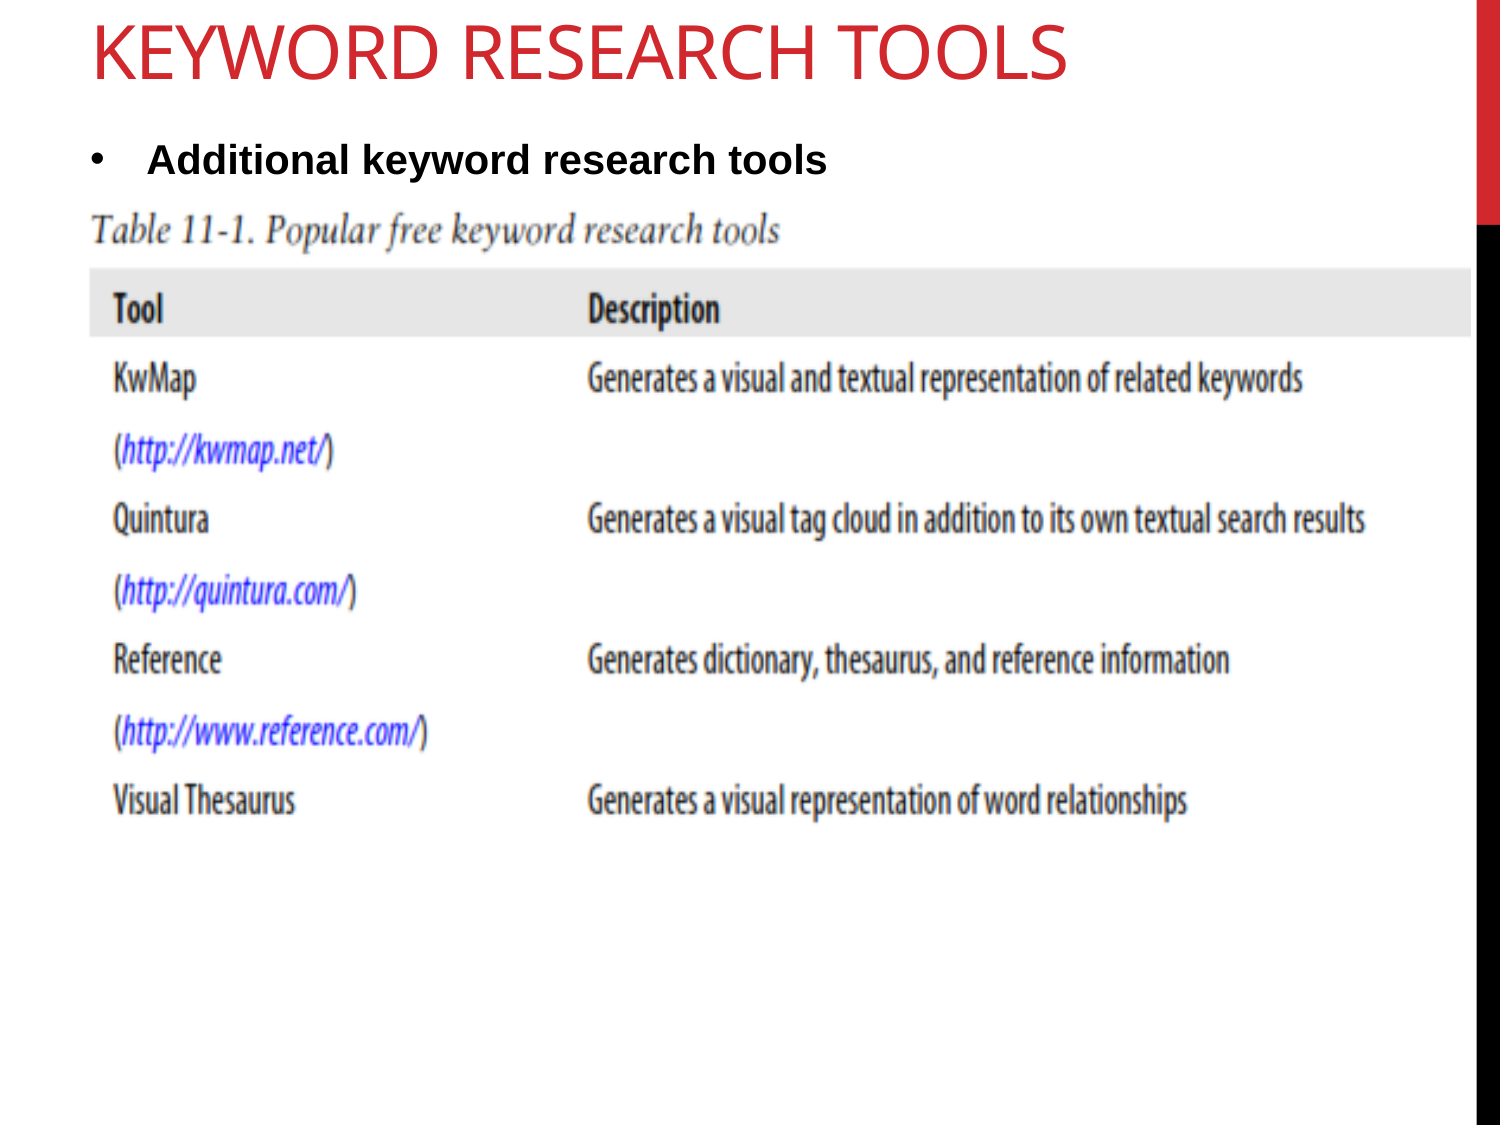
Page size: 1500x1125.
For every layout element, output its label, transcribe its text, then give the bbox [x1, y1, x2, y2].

title Keyword research tools [75, 0, 1376, 103]
picture [76, 207, 1472, 918]
list Additional keyword research tools [75, 125, 1325, 207]
